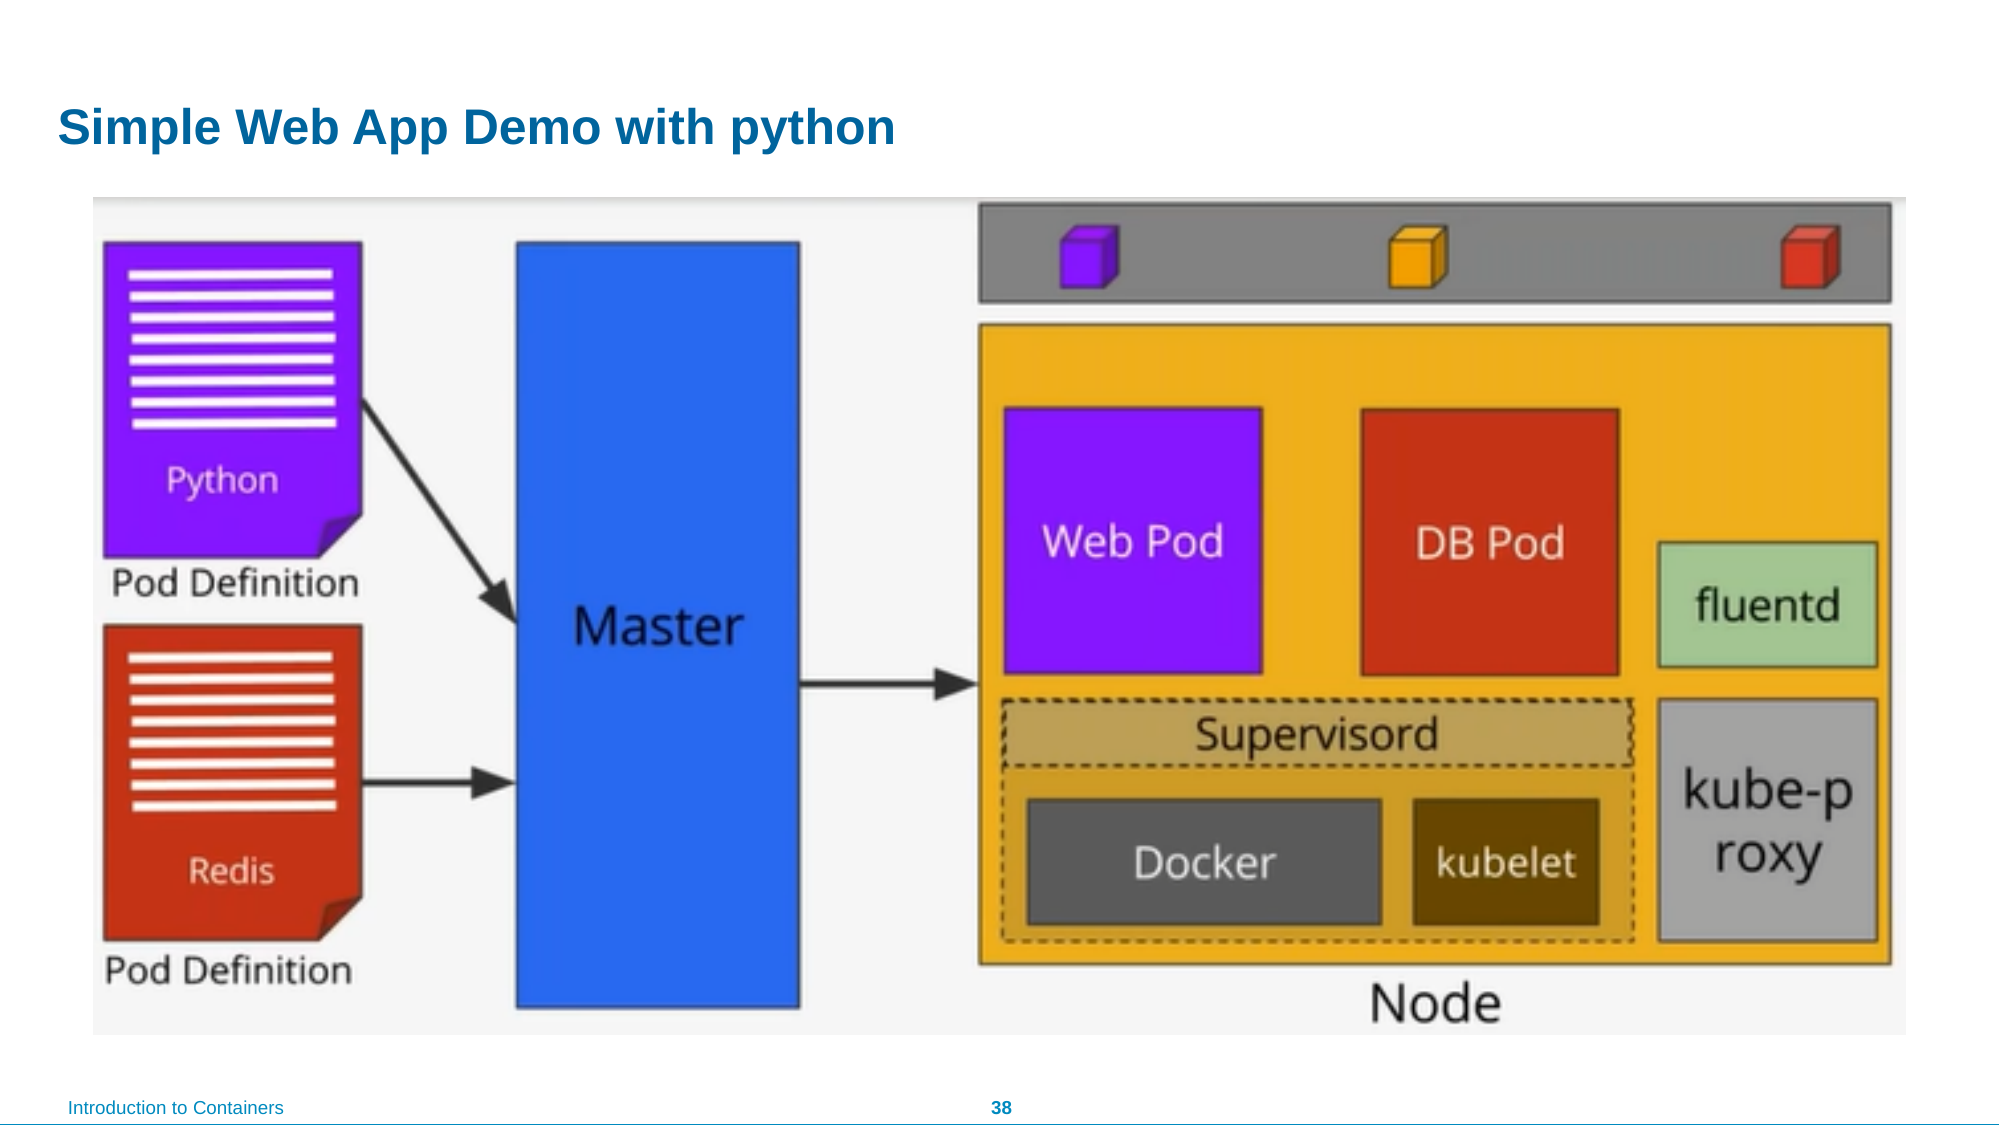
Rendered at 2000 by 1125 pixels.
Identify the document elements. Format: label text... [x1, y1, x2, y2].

picture [93, 197, 1906, 1035]
title Simple Web App Demo with python [42, 90, 1978, 166]
slide_number 38 [914, 1096, 1096, 1124]
